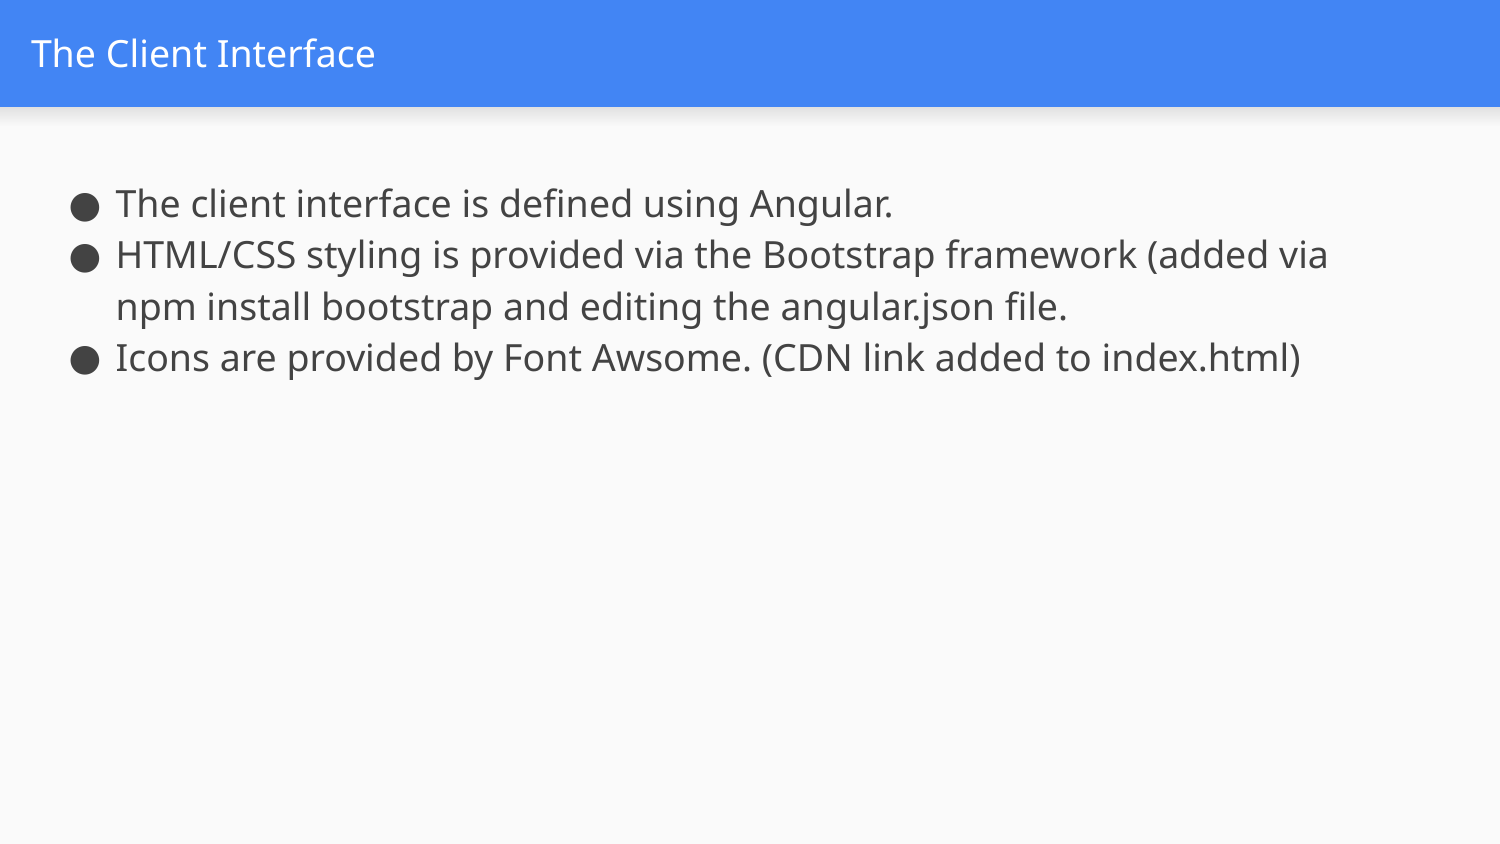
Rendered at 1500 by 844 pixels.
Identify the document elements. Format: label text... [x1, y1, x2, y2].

title The Client Interface [16, 2, 1464, 102]
list The client interface is defined using Angular. HTML/CSS styling is provided via the Bootstrap framework (added via npm install bootstrap and editing the angular.json file. Icons are provided by Font Awsome. (CDN link added to index.html) [35, 158, 1413, 768]
